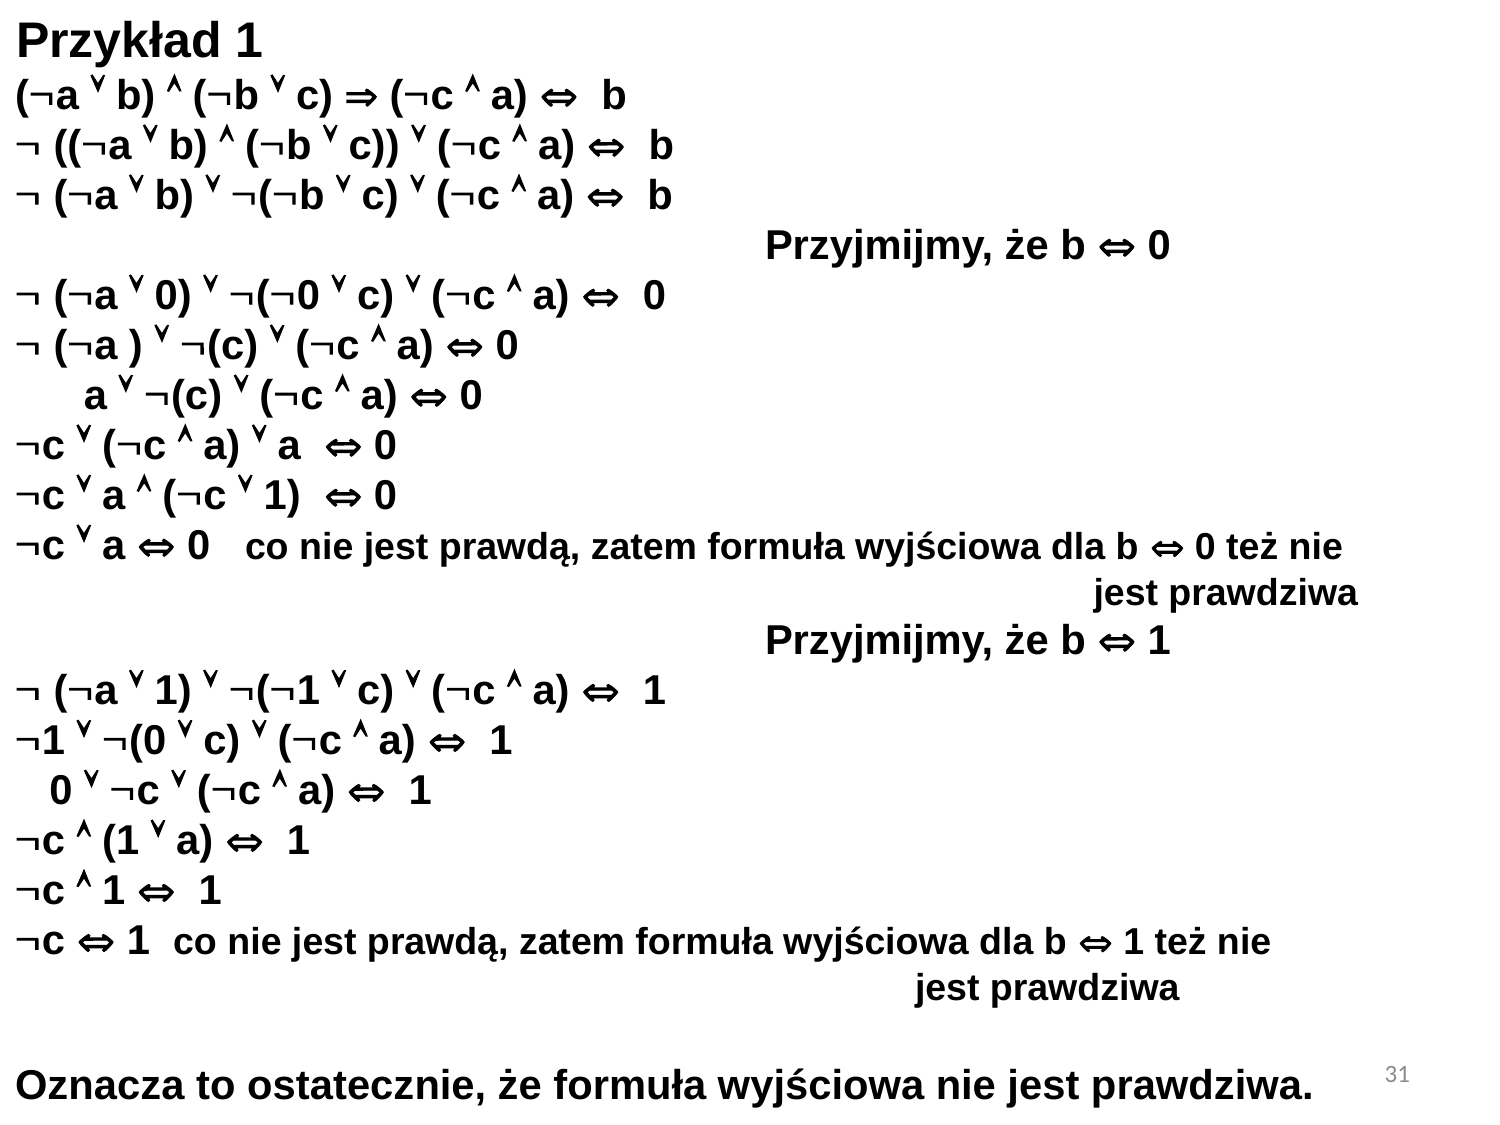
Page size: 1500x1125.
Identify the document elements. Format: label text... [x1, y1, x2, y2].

text_box (a  b)  (b  c)  (c  a)  b  ((a  b)  (b  c))  (c  a)  b  (a  b)  (b  c)  (c  a)  b Przyjmijmy, że b  0  (a  0)  (0  c)  (c  a)  0  (a )  (c)  (c  a)  0 a  (c)  (c  a)  0 c  (c  a)  a  0 c  a  (c  1)  0 c  a  0 co nie jest prawdą, zatem formuła wyjściowa dla b  0 też nie jest prawdziwa Przyjmijmy, że b  1  (a  1)  (1  c)  (c  a)  1 1  (0  c)  (c  a)  1 0  c  (c  a)  1 c  (1  a)  1 c  1  1 c  1 co nie jest prawdą, zatem formuła wyjściowa dla b  1 też nie jest prawdziwa Oznacza to ostatecznie, że formuła wyjściowa nie jest prawdziwa. [0, 10, 1500, 1116]
text_box Przykład 1 [1, 0, 279, 75]
